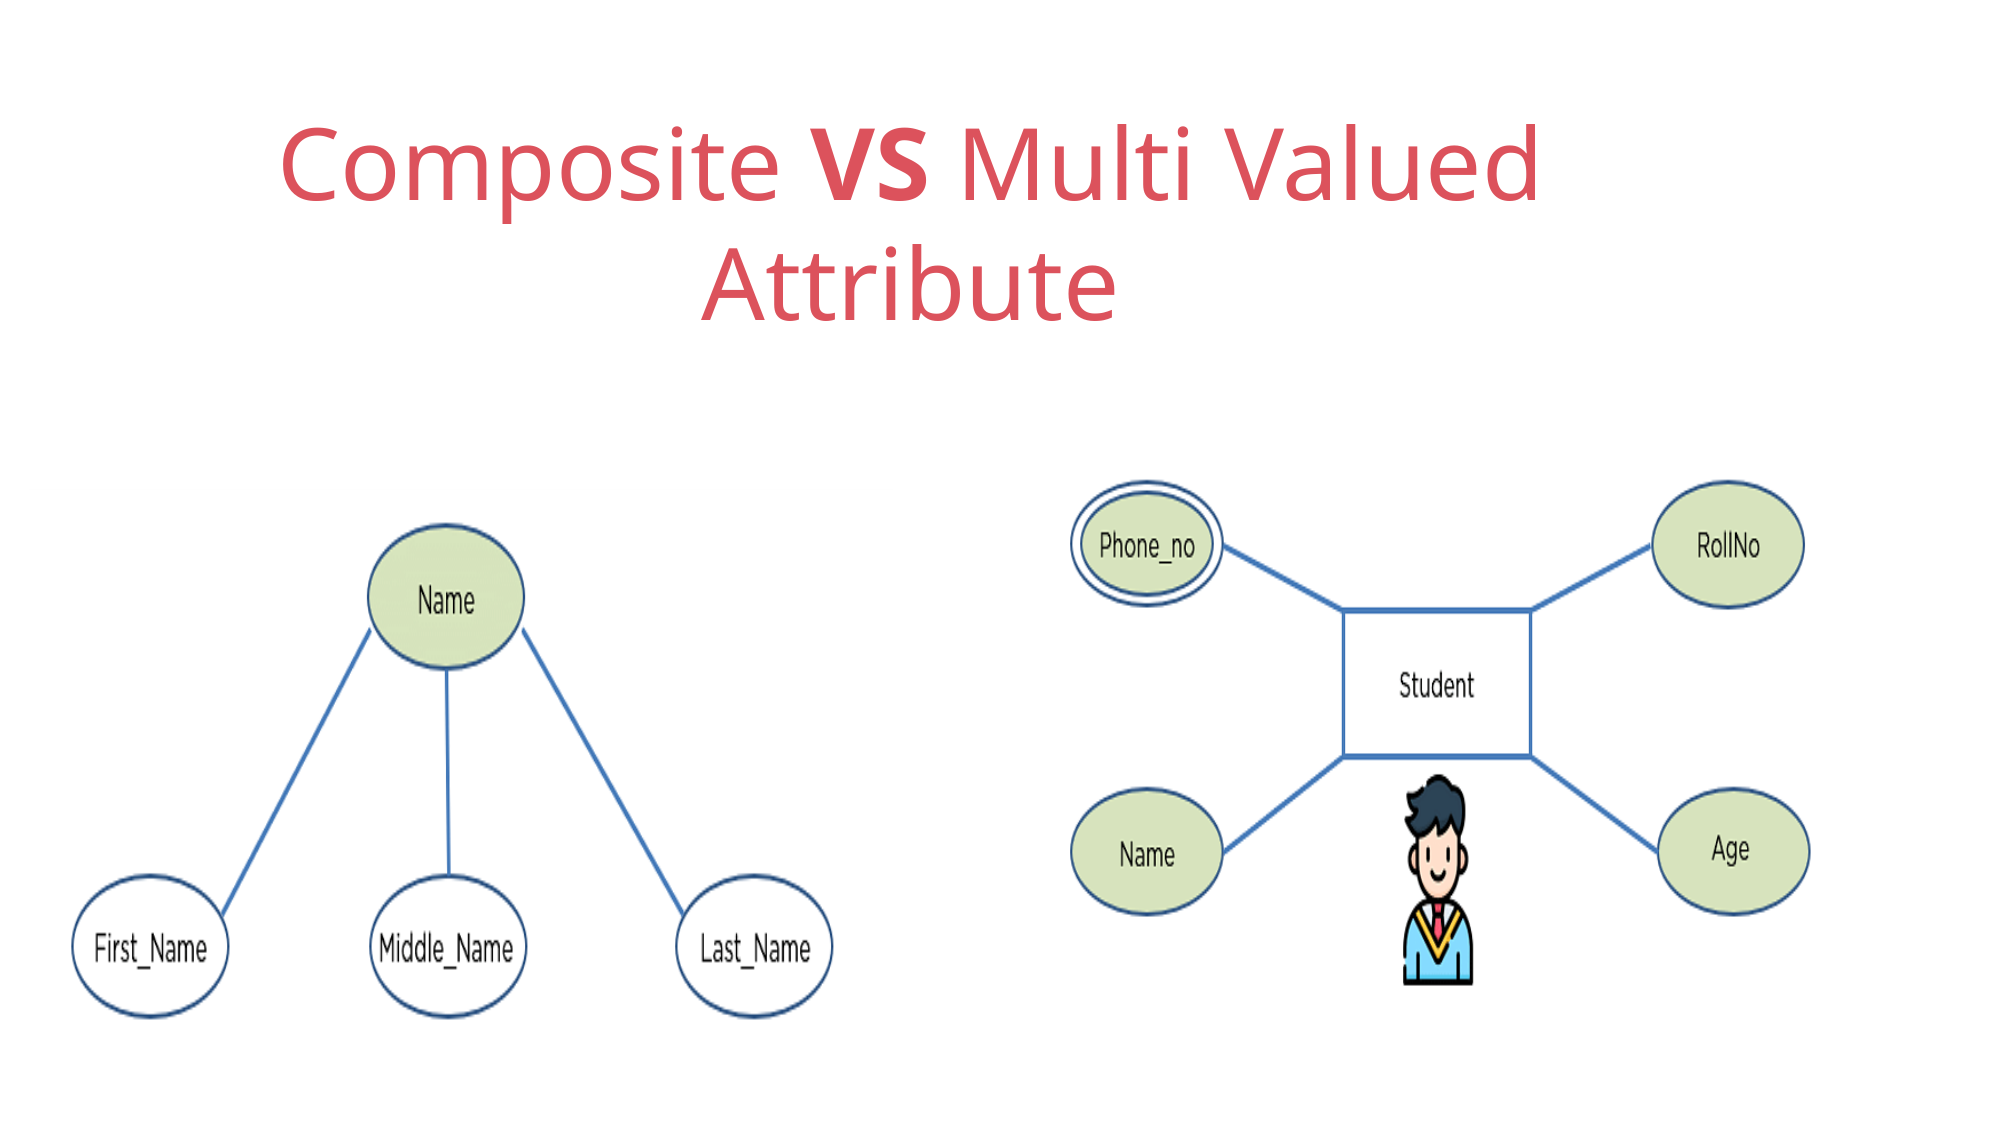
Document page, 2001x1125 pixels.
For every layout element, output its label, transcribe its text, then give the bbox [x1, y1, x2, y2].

picture [29, 488, 893, 1077]
picture [1029, 443, 1893, 1013]
text_box Composite VS Multi Valued Attribute [185, 93, 1636, 388]
